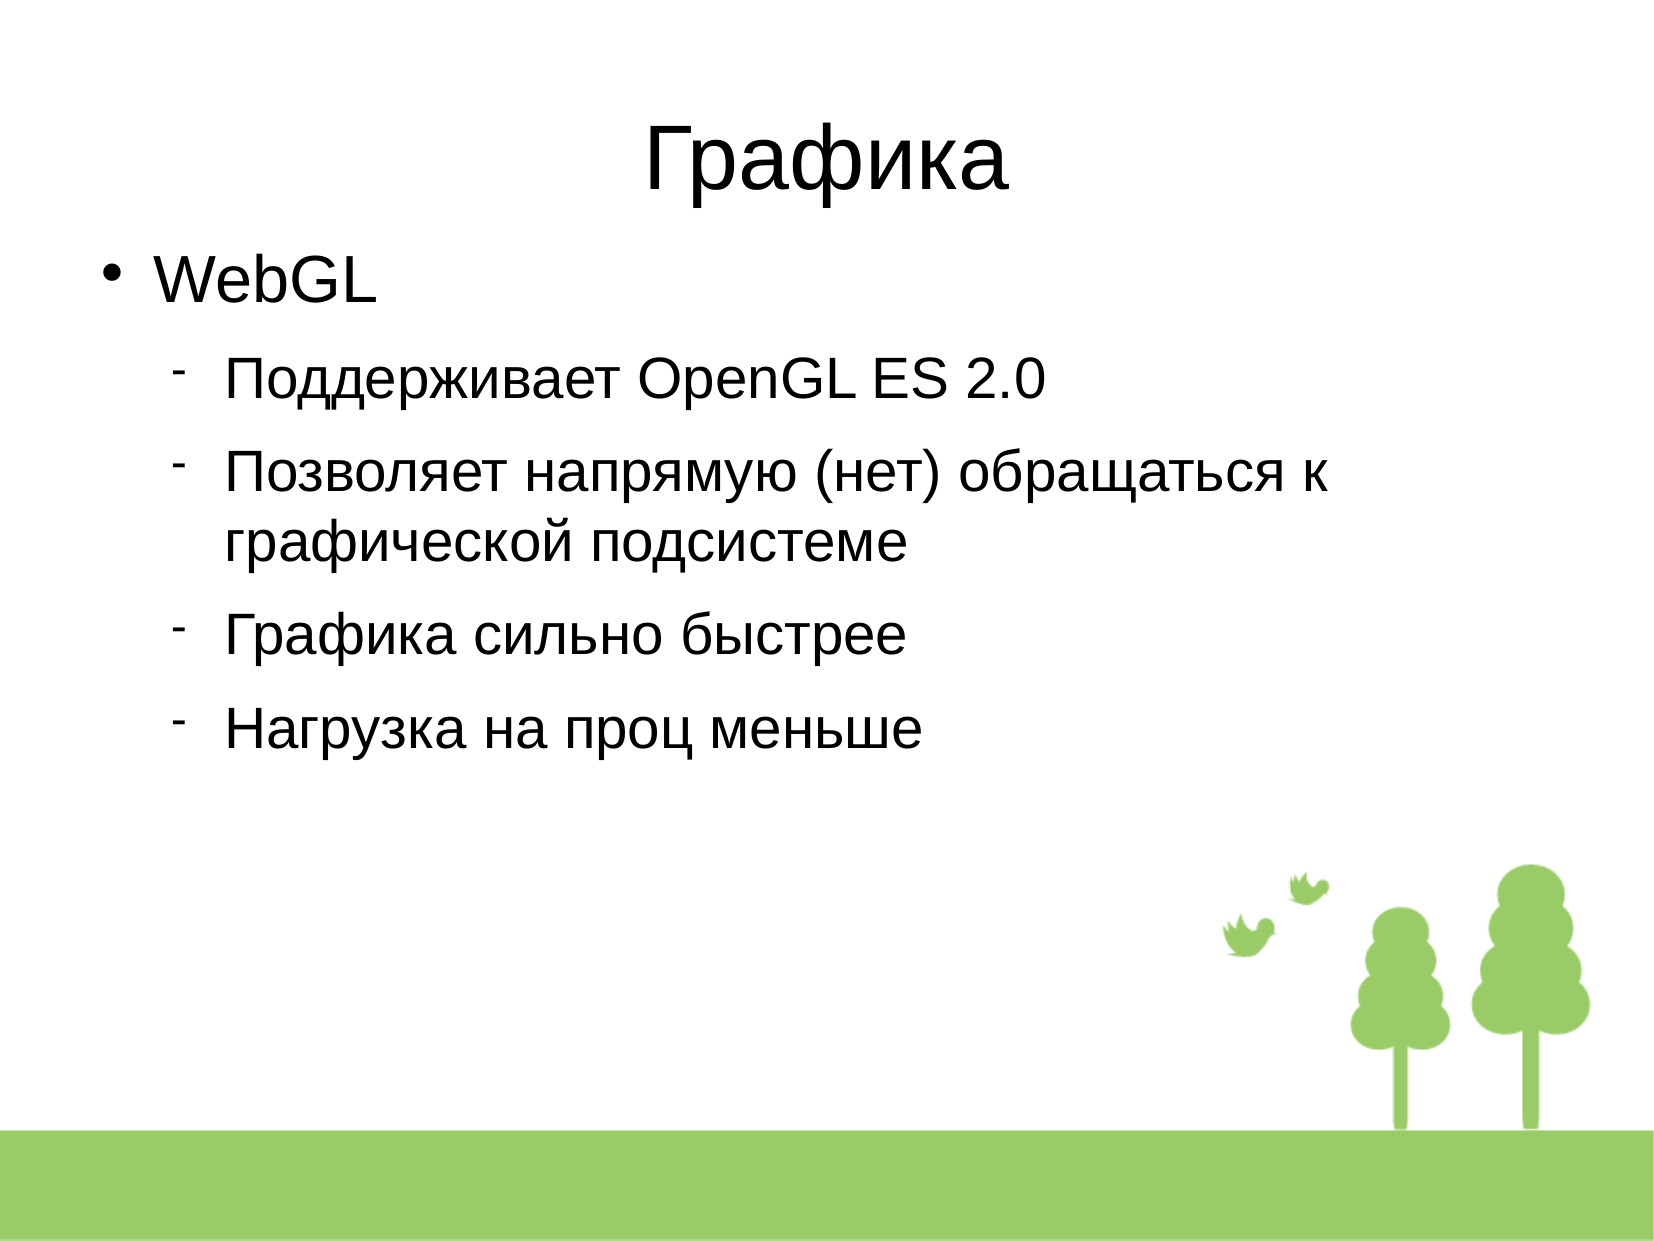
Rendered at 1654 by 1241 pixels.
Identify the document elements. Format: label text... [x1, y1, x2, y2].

picture [0, 0, 1654, 1241]
text_box Графика [82, 49, 1571, 236]
text_box WebGL Поддерживает OpenGL ES 2.0 Позволяет напрямую (нет) обращаться к графической подсистеме Графика сильно быстрее Нагрузка на проц меньше [82, 236, 1571, 1009]
